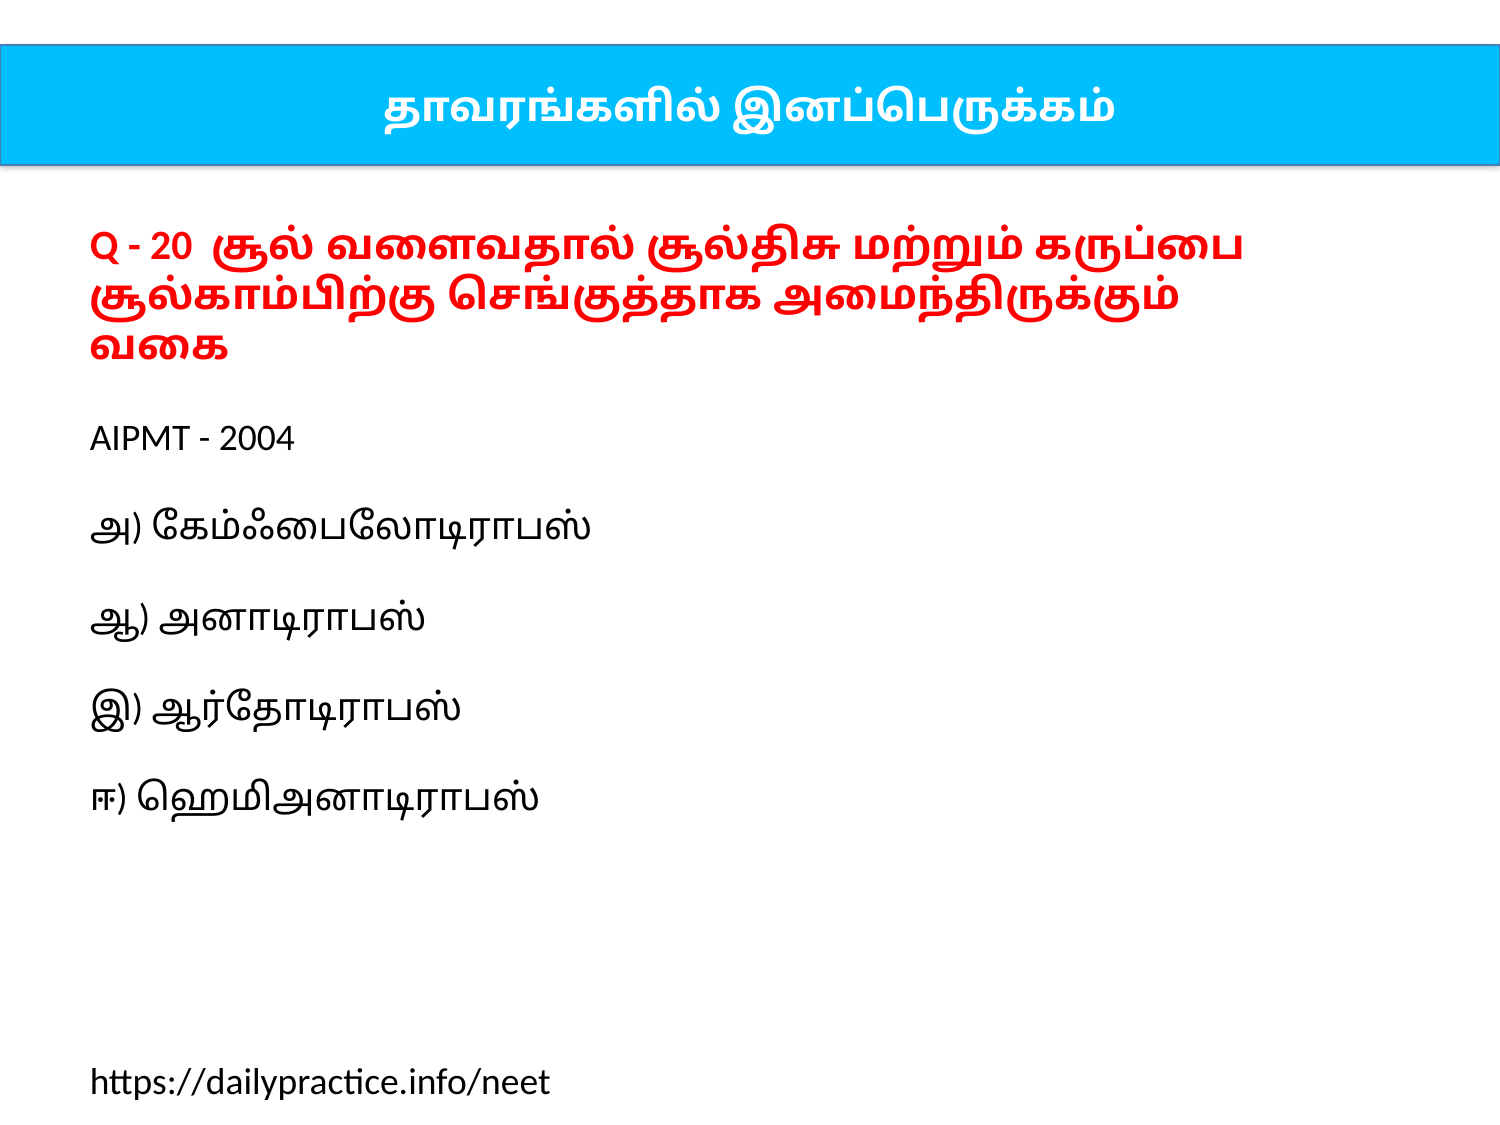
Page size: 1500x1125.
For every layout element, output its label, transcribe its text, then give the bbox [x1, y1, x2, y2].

text_box தாவரங்களில் இனப்பெருக்கம் [0, 44, 1500, 166]
text_box https://dailypractice.info/neet [74, 1049, 675, 1110]
text_box Q - 20 சூல் வளைவதால் சூல்திசு மற்றும் கருப்பை சூல்காம்பிற்கு செங்குத்தாக அமைந்திருக்கும் வகை AIPMT - 2004 அ) கேம்ஃபைலோடிராபஸ் ஆ) அனாடிராபஸ் இ) ஆர்தோடிராபஸ் ஈ) ஹெமிஅனாடிராபஸ் [74, 164, 1275, 825]
